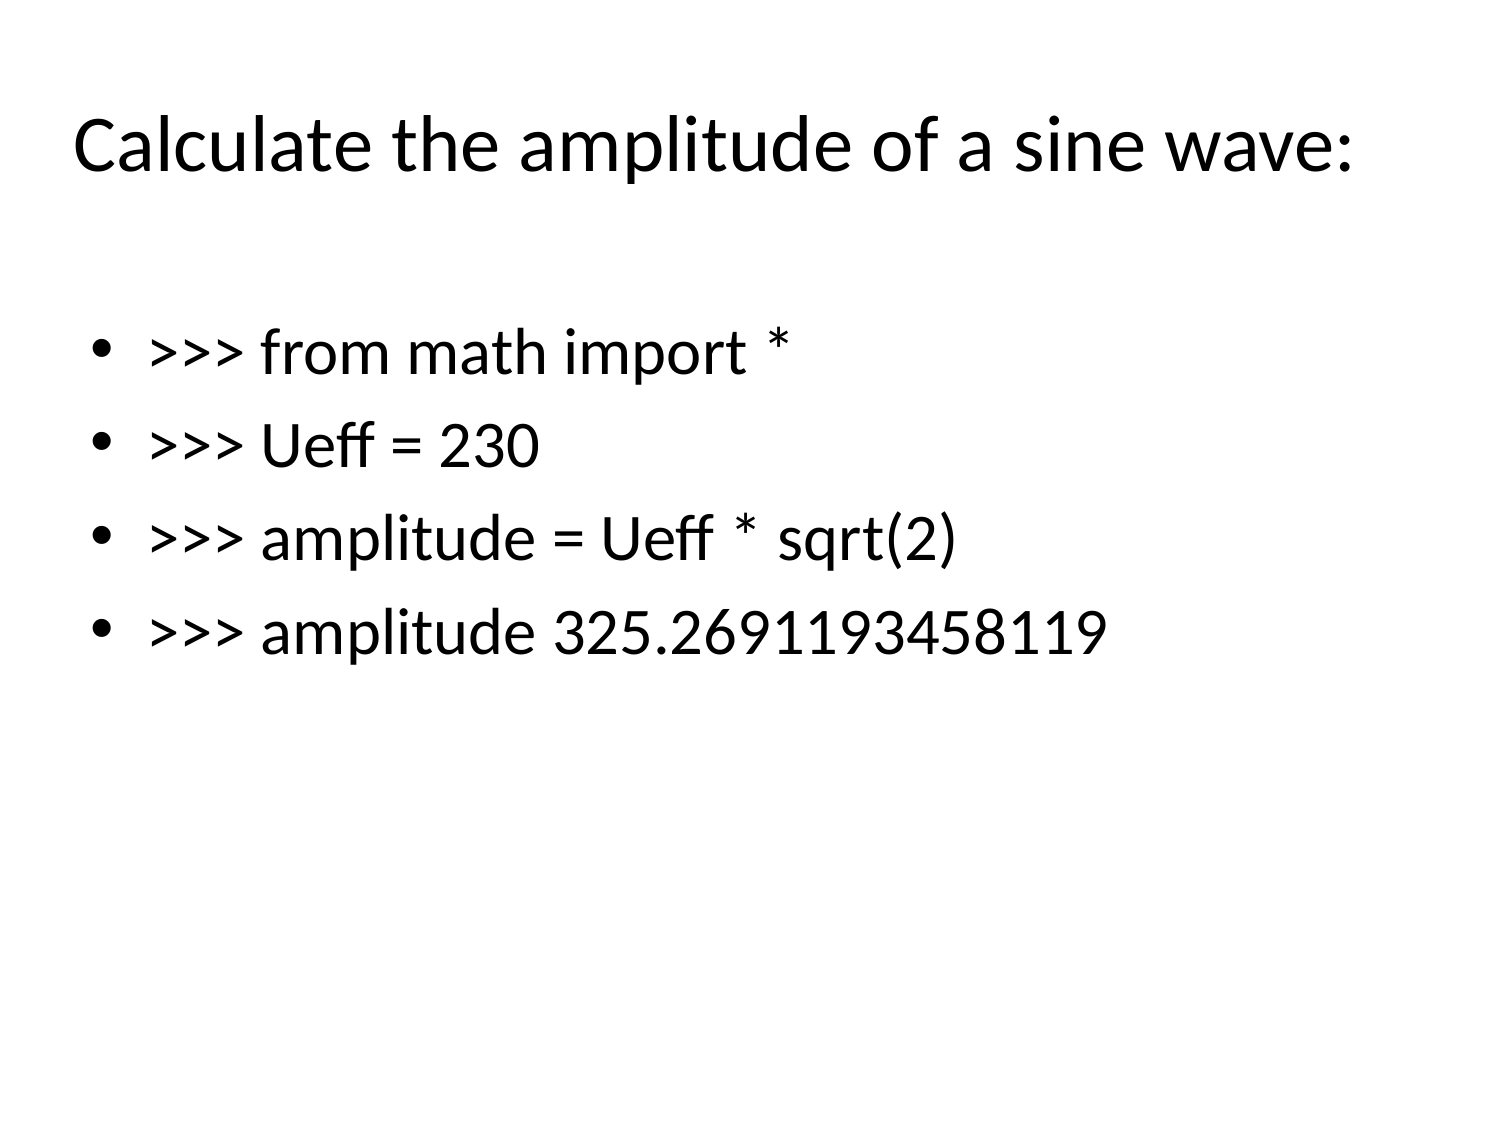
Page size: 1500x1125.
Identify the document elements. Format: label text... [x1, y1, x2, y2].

title Calculate the amplitude of a sine wave: [24, 45, 1425, 233]
list >>> from math import * >>> Ueff = 230 >>> amplitude = Ueff * sqrt(2) >>> amplitude 325.2691193458119 [75, 299, 1425, 750]
